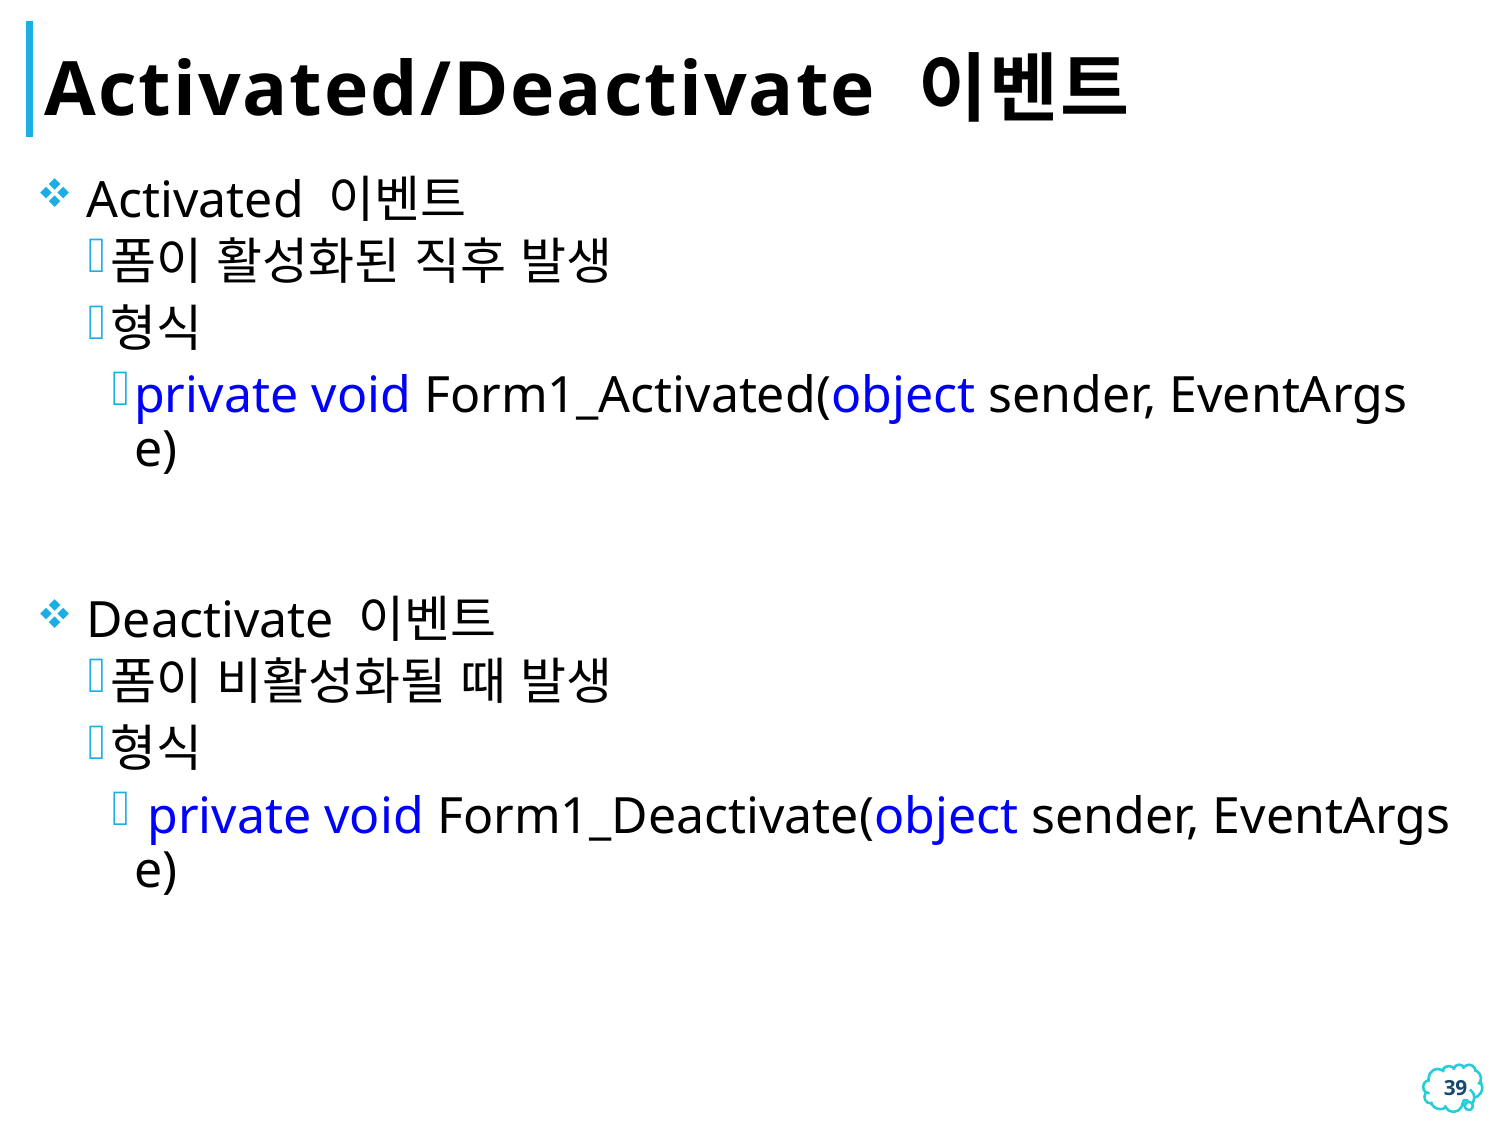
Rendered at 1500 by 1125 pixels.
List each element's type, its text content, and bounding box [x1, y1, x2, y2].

title Activated/Deactivate 이벤트 [29, 21, 1226, 138]
slide_number 38 [1387, 1063, 1483, 1114]
list Activated 이벤트 폼이 활성화된 직후 발생 형식 private void Form1_Activated(object sender, EventArgs e) Deactivate 이벤트 폼이 비활성화될 때 발생 형식 private void Form1_Deactivate(object sender, EventArgs e) [29, 166, 1471, 835]
